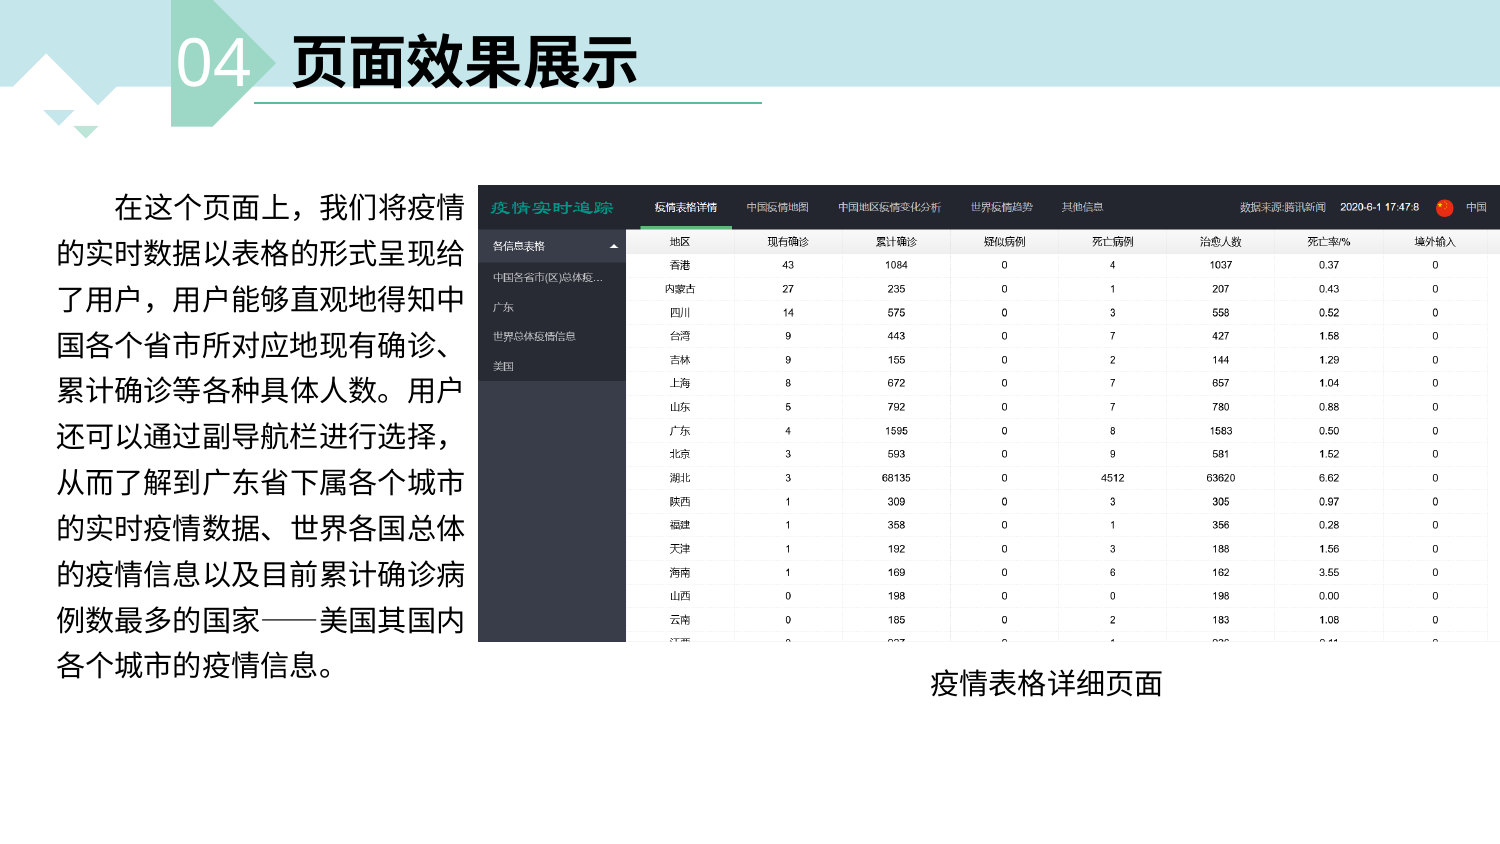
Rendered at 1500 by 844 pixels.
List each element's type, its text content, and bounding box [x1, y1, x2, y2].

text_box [159, 0, 928, 127]
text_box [478, 184, 1500, 709]
text_box 在这个页面上，我们将疫情的实时数据以表格的形式呈现给了用户，用户能够直观地得知中国各个省市所对应地现有确诊、累计确诊等各种具体人数。用户还可以通过副导航栏进行选择，从而了解到广东省下属各个城市的实时疫情数据、世界各国总体的疫情信息以及目前累计确诊病例数最多的国家——美国其国内各个城市的疫情信息。 [41, 171, 486, 691]
